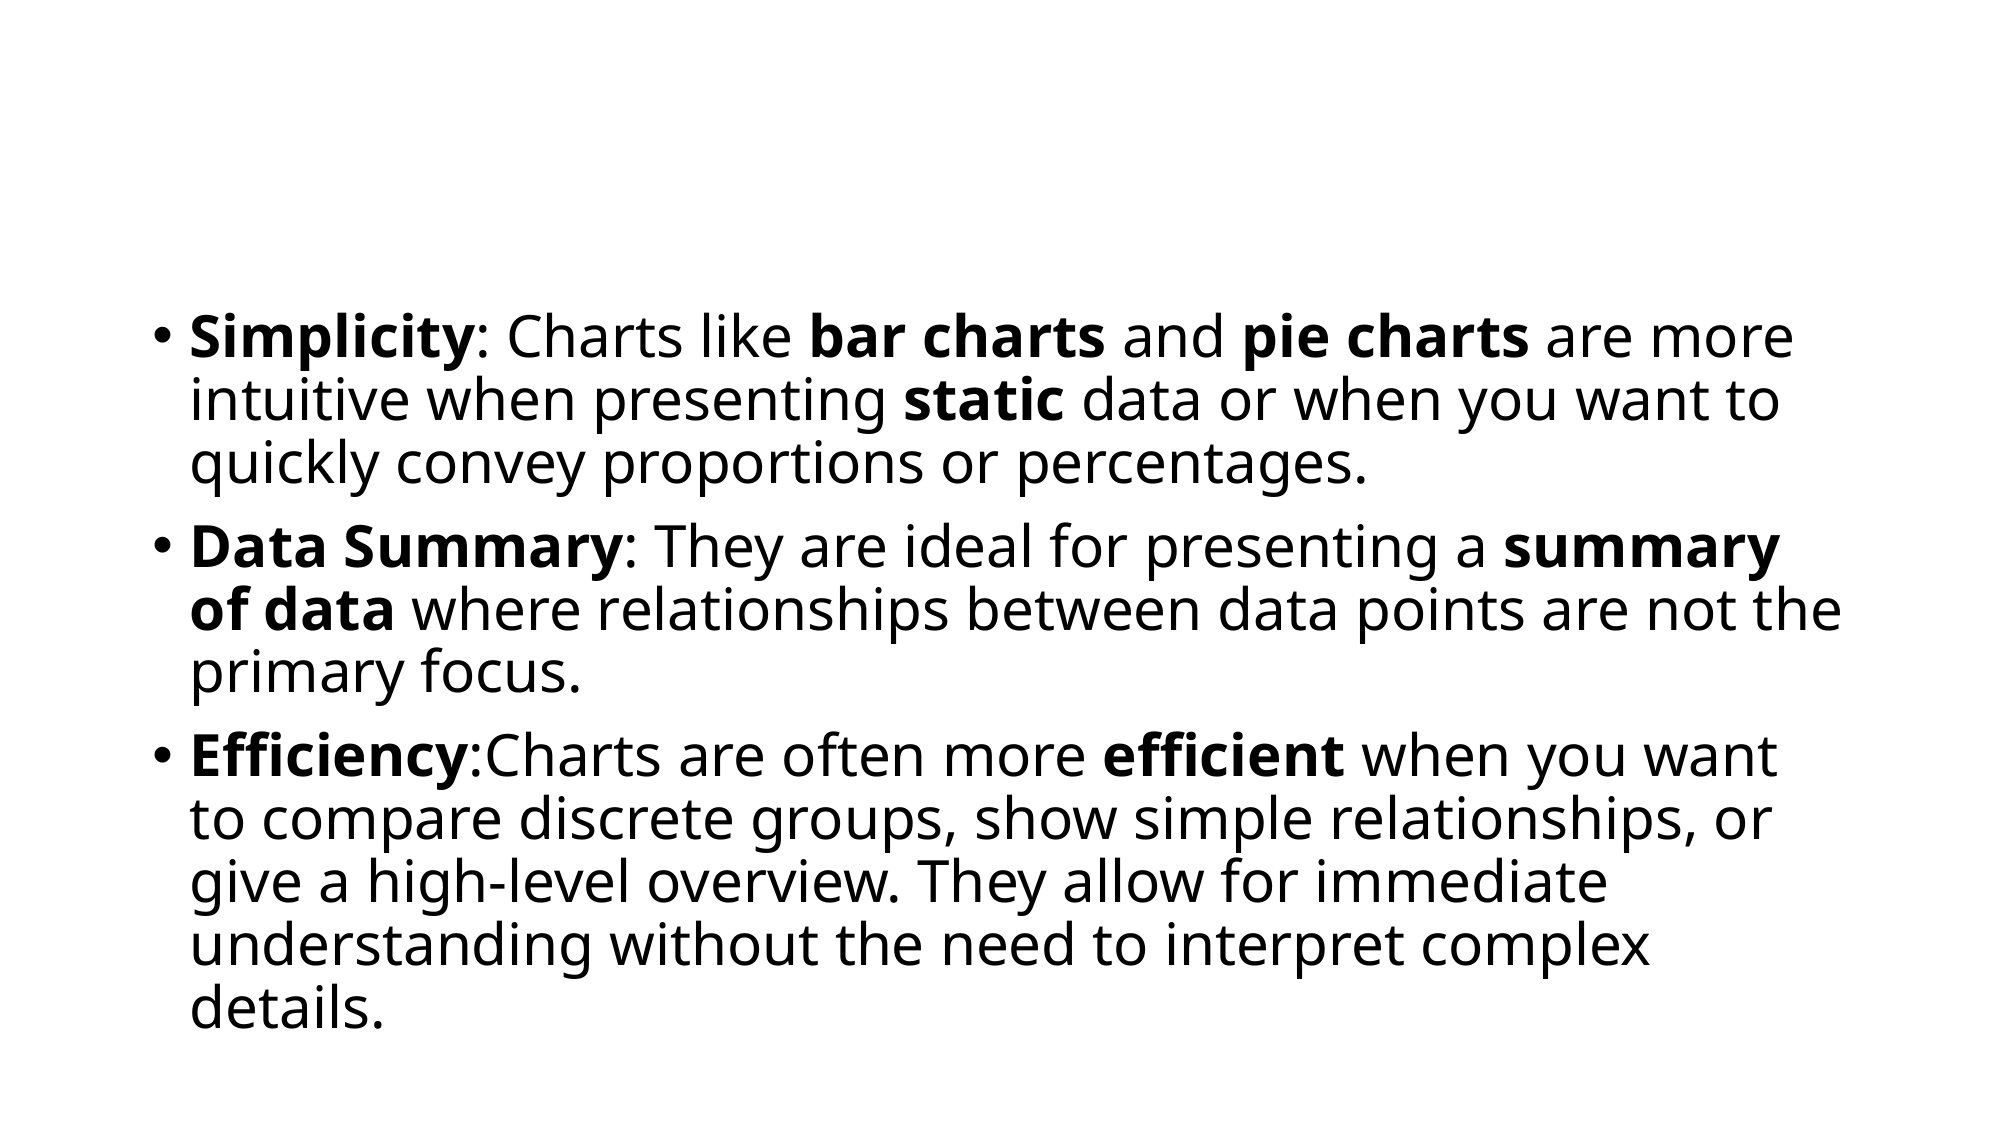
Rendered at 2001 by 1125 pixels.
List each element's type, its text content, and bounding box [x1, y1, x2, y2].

list Simplicity: Charts like bar charts and pie charts are more intuitive when presenting static data or when you want to quickly convey proportions or percentages. Data Summary: They are ideal for presenting a summary of data where relationships between data points are not the primary focus. Efficiency:Charts are often more efficient when you want to compare discrete groups, show simple relationships, or give a high-level overview. They allow for immediate understanding without the need to interpret complex details. [137, 299, 1863, 1014]
